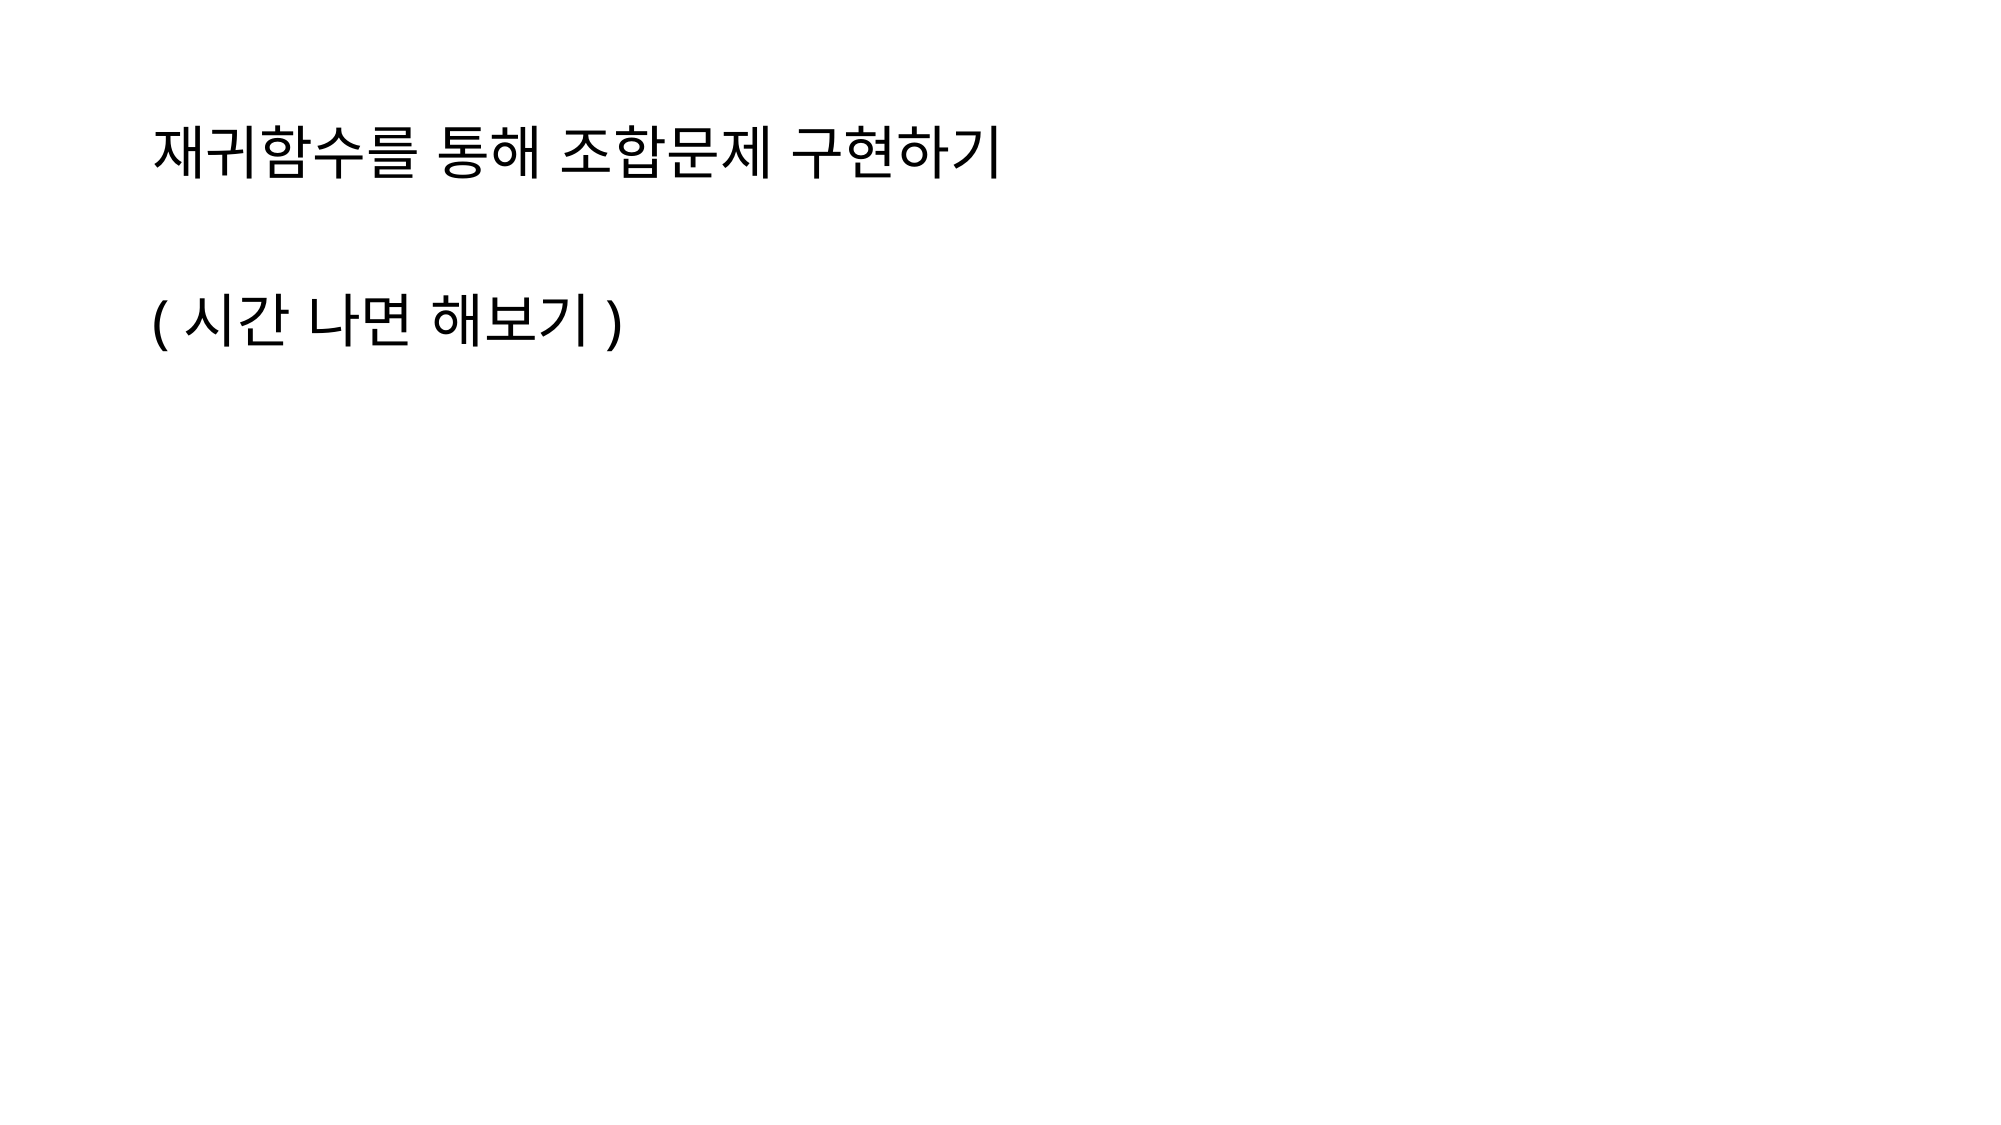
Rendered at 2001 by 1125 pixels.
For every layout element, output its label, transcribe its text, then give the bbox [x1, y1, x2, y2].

list 재귀함수를 통해 조합문제 구현하기 (시간 나면 해보기) [137, 116, 1863, 831]
